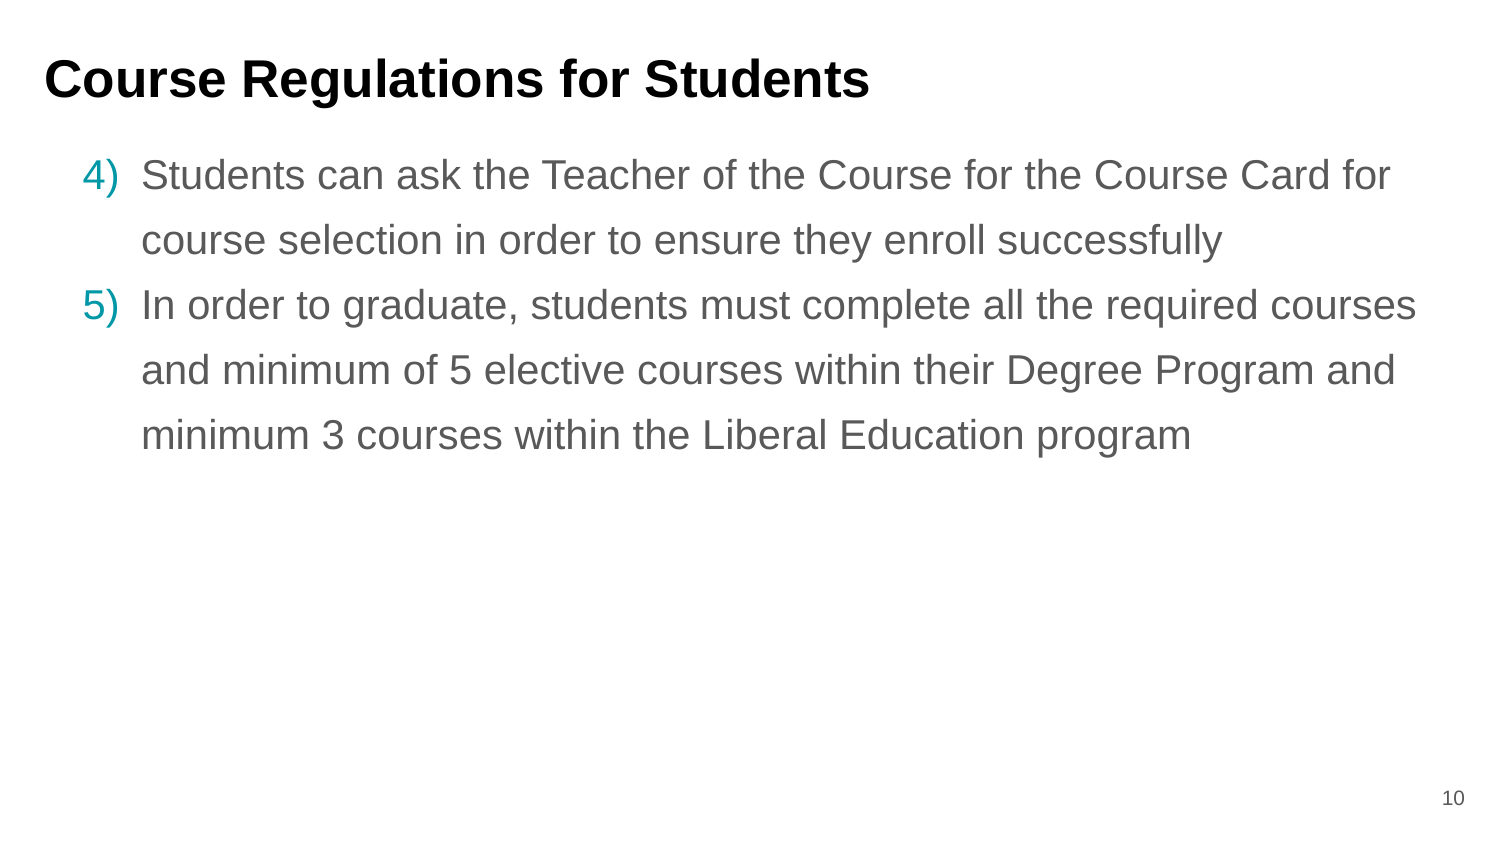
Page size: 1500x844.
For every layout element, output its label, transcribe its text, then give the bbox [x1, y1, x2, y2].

title Course Regulations for Students [29, 29, 1428, 124]
list Students can ask the Teacher of the Course for the Course Card for course selection in order to ensure they enroll successfully In order to graduate, students must complete all the required courses and minimum of 5 elective courses within their Degree Program and minimum 3 courses within the Liberal Education program [51, 118, 1449, 830]
slide_number ‹#› [1389, 764, 1480, 830]
